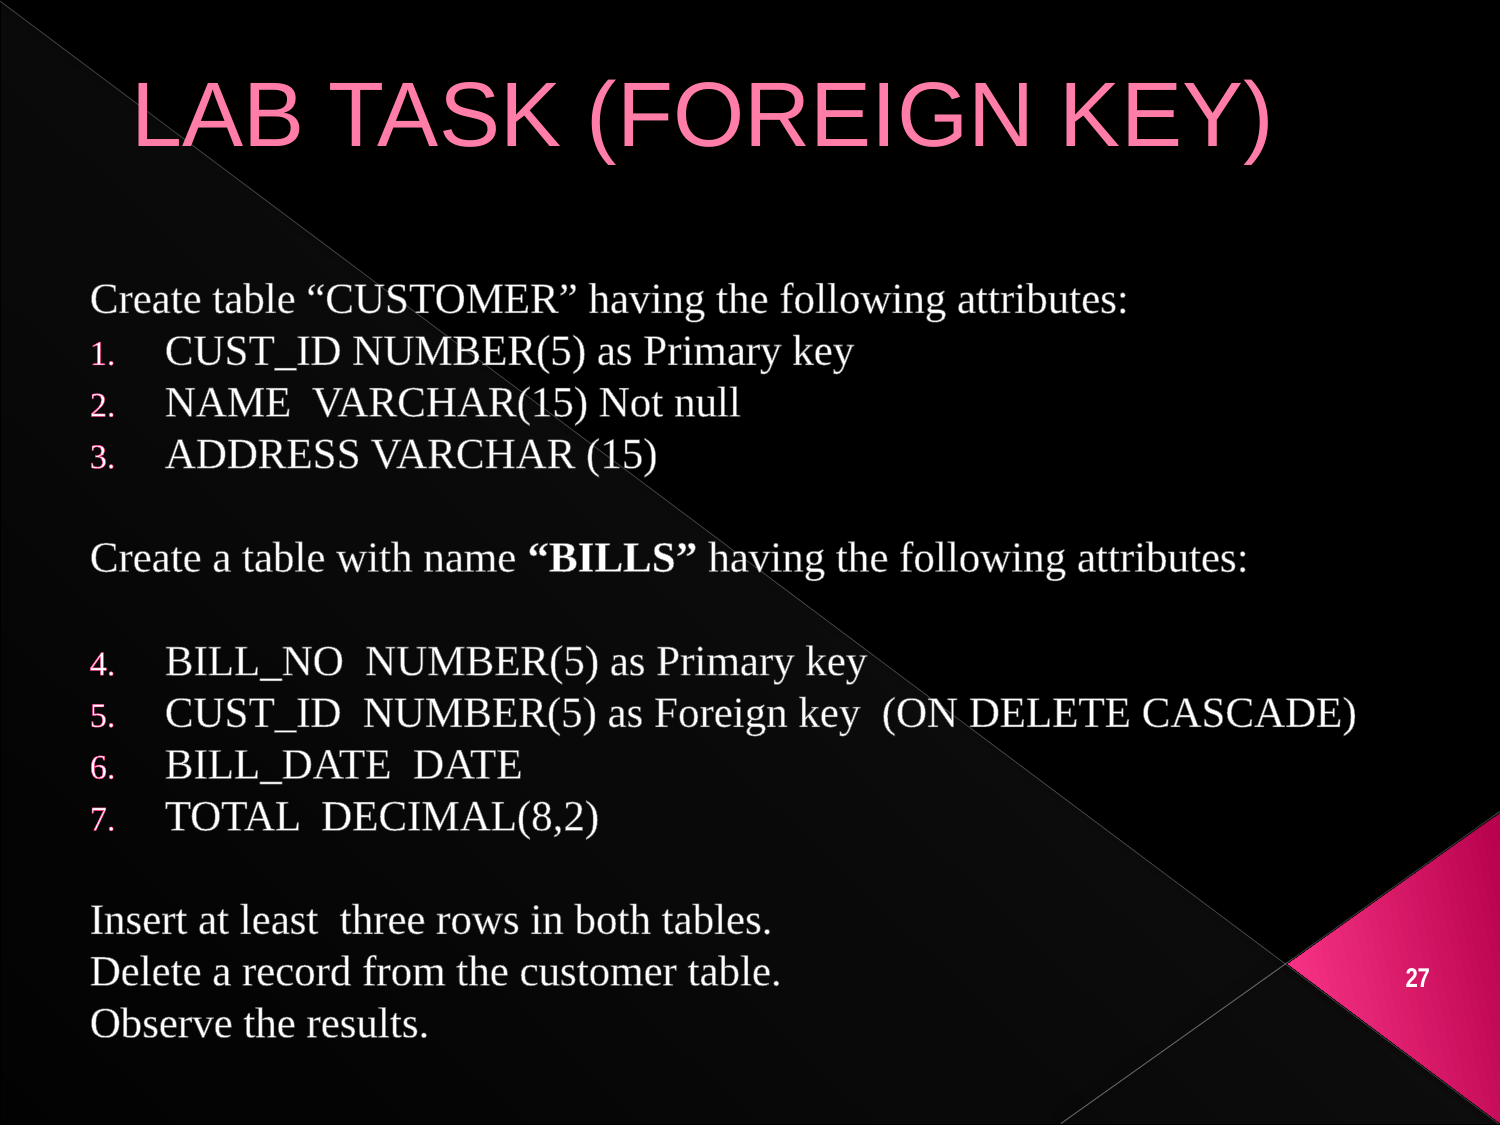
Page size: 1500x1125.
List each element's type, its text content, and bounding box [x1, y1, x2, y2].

slide_number 27 [1376, 943, 1460, 1004]
title LAB TASK (FOREIGN KEY) [37, 37, 1361, 173]
subtitle Create table “CUSTOMER” having the following attributes: CUST_ID NUMBER(5) as Primary key NAME VARCHAR(15) Not null ADDRESS VARCHAR (15) Create a table with name “BILLS” having the following attributes: BILL_NO NUMBER(5) as Primary key CUST_ID NUMBER(5) as Foreign key (ON DELETE CASCADE) BILL_DATE DATE TOTAL DECIMAL(8,2) Insert at least three rows in both tables. Delete a record from the customer table. Observe the results. [75, 262, 1398, 1075]
